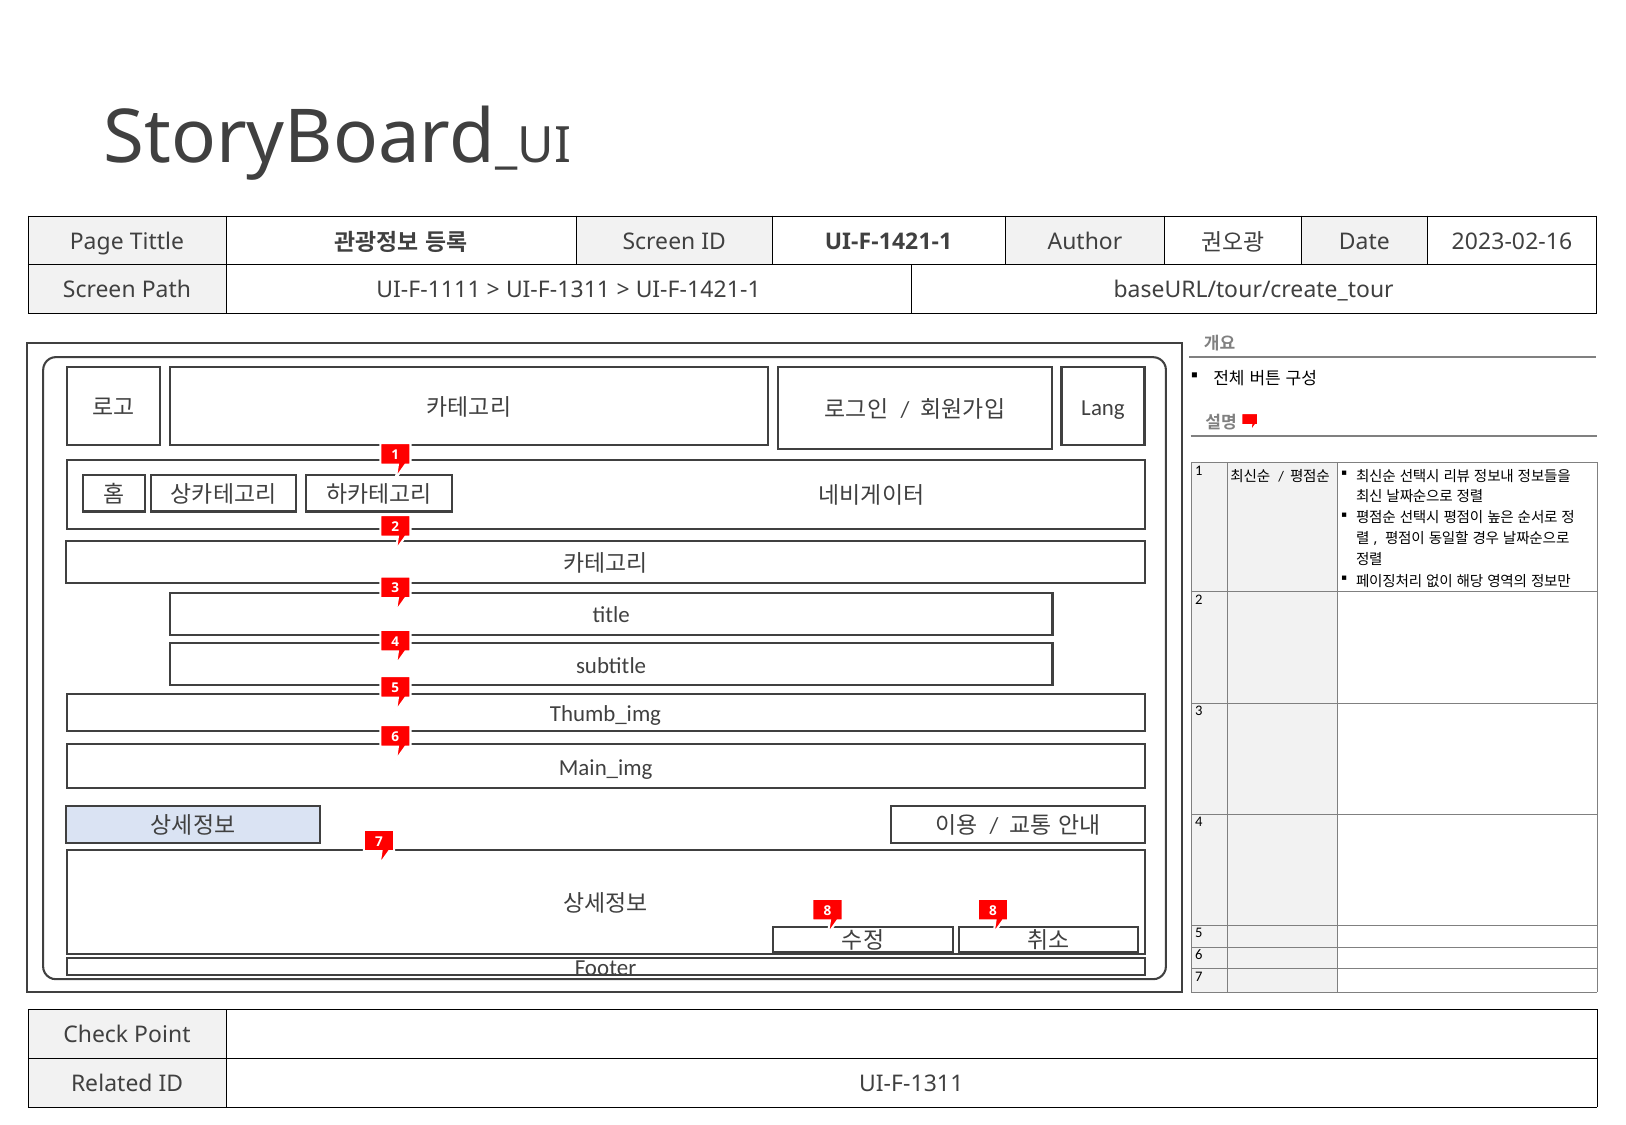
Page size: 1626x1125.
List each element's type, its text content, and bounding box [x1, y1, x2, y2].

text_box 카테고리 [65, 540, 1146, 584]
table_cell [1338, 704, 1597, 814]
text_box Thumb_img [66, 693, 1146, 732]
table_cell baseURL/tour/create_tour [912, 265, 1596, 313]
table_cell [1228, 815, 1337, 925]
table_cell 4 [1192, 815, 1227, 925]
table_cell [1228, 969, 1337, 992]
text_box 전체 버튼 구성 [1175, 360, 1527, 396]
text_box 7 [362, 828, 396, 866]
table_header Check Point [29, 1010, 226, 1058]
text_box 3 [379, 575, 412, 613]
text_box 4 [379, 628, 412, 666]
text_box 상세정보 [65, 805, 321, 844]
text_box 로그인 / 회원가입 [777, 366, 1053, 450]
text_box 2 [379, 514, 412, 551]
text_box subtitle [169, 642, 1054, 686]
table_header Page Tittle [29, 217, 226, 264]
table_cell Screen Path [29, 265, 226, 313]
table_cell [1338, 969, 1597, 992]
table_header 1 [1192, 463, 1227, 591]
table_cell 5 [1192, 926, 1227, 947]
table_header Date [1302, 217, 1427, 264]
text_box [42, 356, 1167, 981]
table_cell 7 [1192, 969, 1227, 992]
text_box Footer [66, 957, 1146, 976]
table_cell 3 [1192, 704, 1227, 814]
table_cell [1338, 815, 1597, 925]
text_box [1189, 325, 1596, 361]
table_header UI-F-1421-1 [773, 217, 1005, 264]
text_box 취소 [958, 926, 1139, 953]
text_box [26, 342, 1183, 993]
text_box 이용 / 교통 안내 [890, 805, 1146, 844]
text_box 1 [379, 442, 412, 479]
table_header Author [1006, 217, 1164, 264]
table_cell Related ID [29, 1059, 226, 1107]
table_cell [1228, 948, 1337, 968]
table_cell 2 [1192, 592, 1227, 703]
text_box 8 [976, 897, 1010, 935]
table_cell [1338, 592, 1597, 703]
text_box 8 [811, 897, 844, 935]
text_box title [169, 592, 1054, 636]
table_cell [1228, 926, 1337, 947]
text_box 로고 [66, 366, 161, 446]
text_box 하카테고리 [305, 474, 453, 513]
table_cell [1338, 948, 1597, 968]
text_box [1190, 404, 1597, 441]
table_header [227, 1010, 1597, 1058]
text_box 상카테고리 [150, 474, 297, 513]
table_cell [1228, 704, 1337, 814]
text_box 6 [379, 724, 412, 761]
text_box 홈 [82, 474, 146, 513]
text_box Lang [1060, 366, 1146, 446]
table_header 최신순 / 평점순 [1228, 463, 1337, 591]
text_box 카테고리 [169, 366, 769, 446]
table_cell 6 [1192, 948, 1227, 968]
text_box StoryBoard_UI [88, 80, 587, 185]
table_header 관광정보 등록 [227, 217, 576, 264]
text_box Main_img [66, 743, 1146, 789]
text_box 수정 [772, 926, 954, 953]
table_cell UI-F-1111 > UI-F-1311 > UI-F-1421-1 [227, 265, 911, 313]
text_box 5 [379, 675, 412, 712]
text_box 상세정보 [66, 849, 1146, 955]
table_header 최신순 선택시 리뷰 정보내 정보들을 최신 날짜순으로 정렬 평점순 선택시 평점이 높은 순서로 정렬, 평점이 동일할 경우 날짜순으로 정렬 페이징처리 없이 해당 영역의 정보만 대체 [1338, 463, 1597, 591]
table_cell [1228, 592, 1337, 703]
table_cell UI-F-1311 [227, 1059, 1597, 1107]
table_header Screen ID [577, 217, 772, 264]
table_header 권오광 [1165, 217, 1301, 264]
table_header 2023-02-16 [1428, 217, 1596, 264]
table_cell [1338, 926, 1597, 947]
text_box 네비게이터 [66, 459, 1146, 530]
